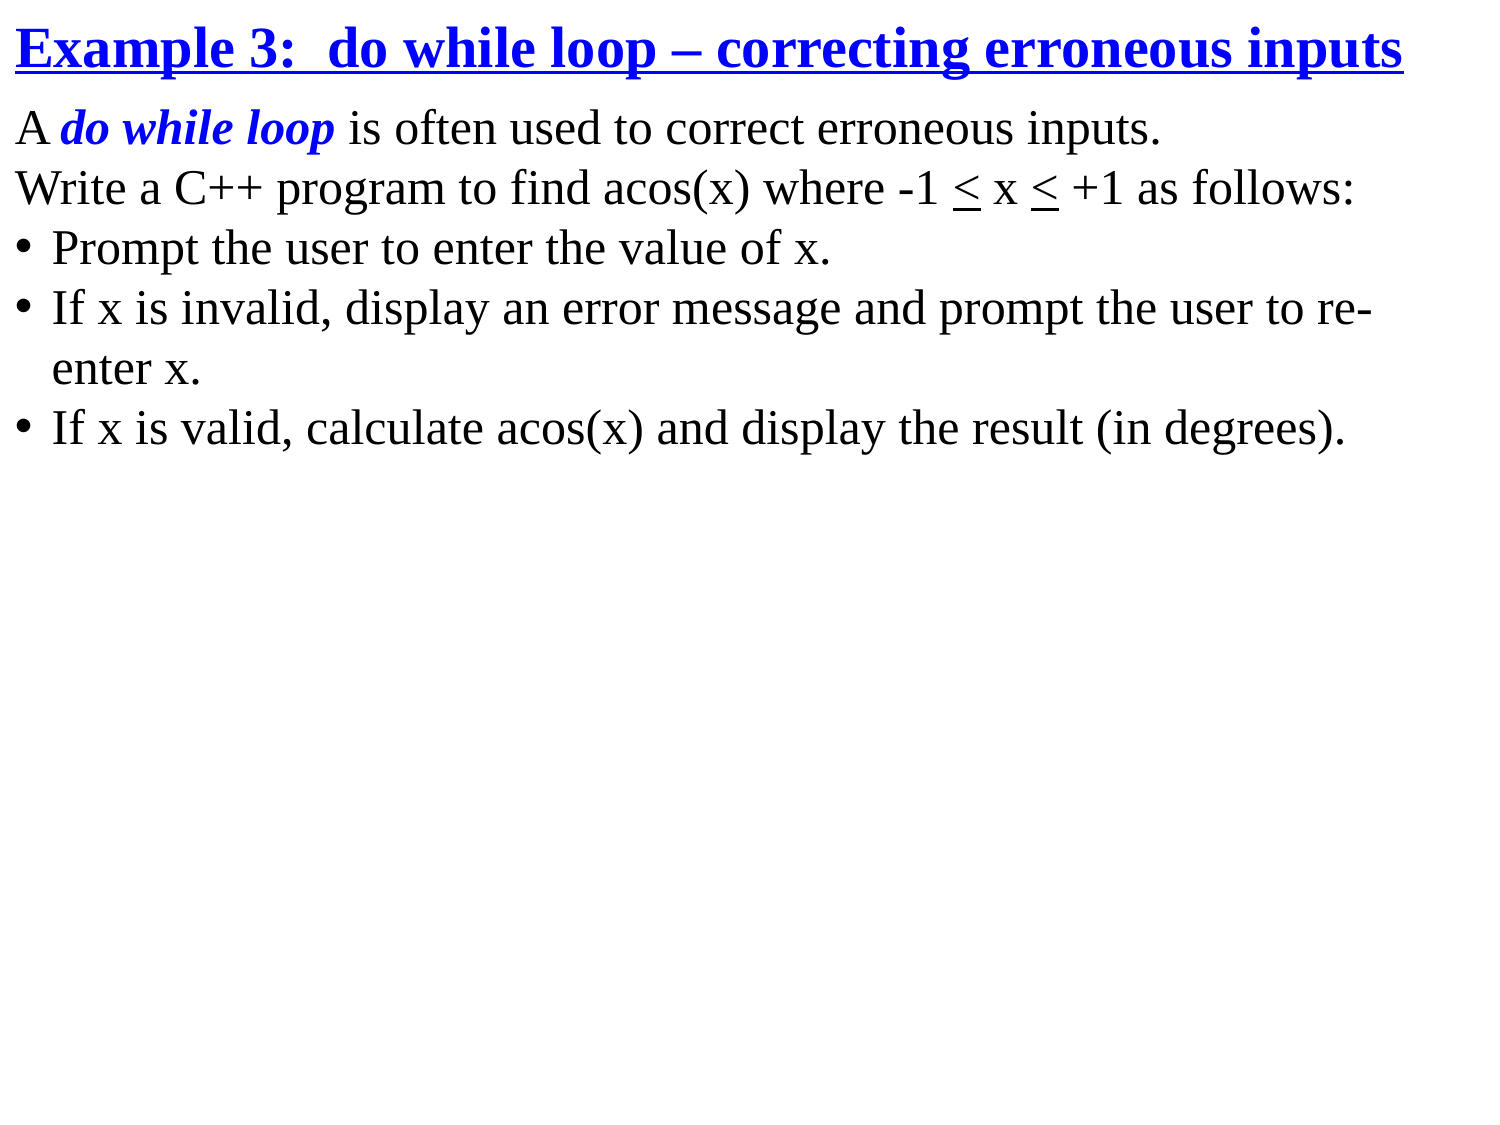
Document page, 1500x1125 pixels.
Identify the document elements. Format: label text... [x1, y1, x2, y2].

text_box A do while loop is often used to correct erroneous inputs. Write a C++ program to find acos(x) where -1 < x < +1 as follows: Prompt the user to enter the value of x. If x is invalid, display an error message and prompt the user to re-enter x. If x is valid, calculate acos(x) and display the result (in degrees). [0, 87, 1428, 463]
title Example 3: do while loop – correcting erroneous inputs [0, 0, 1428, 87]
